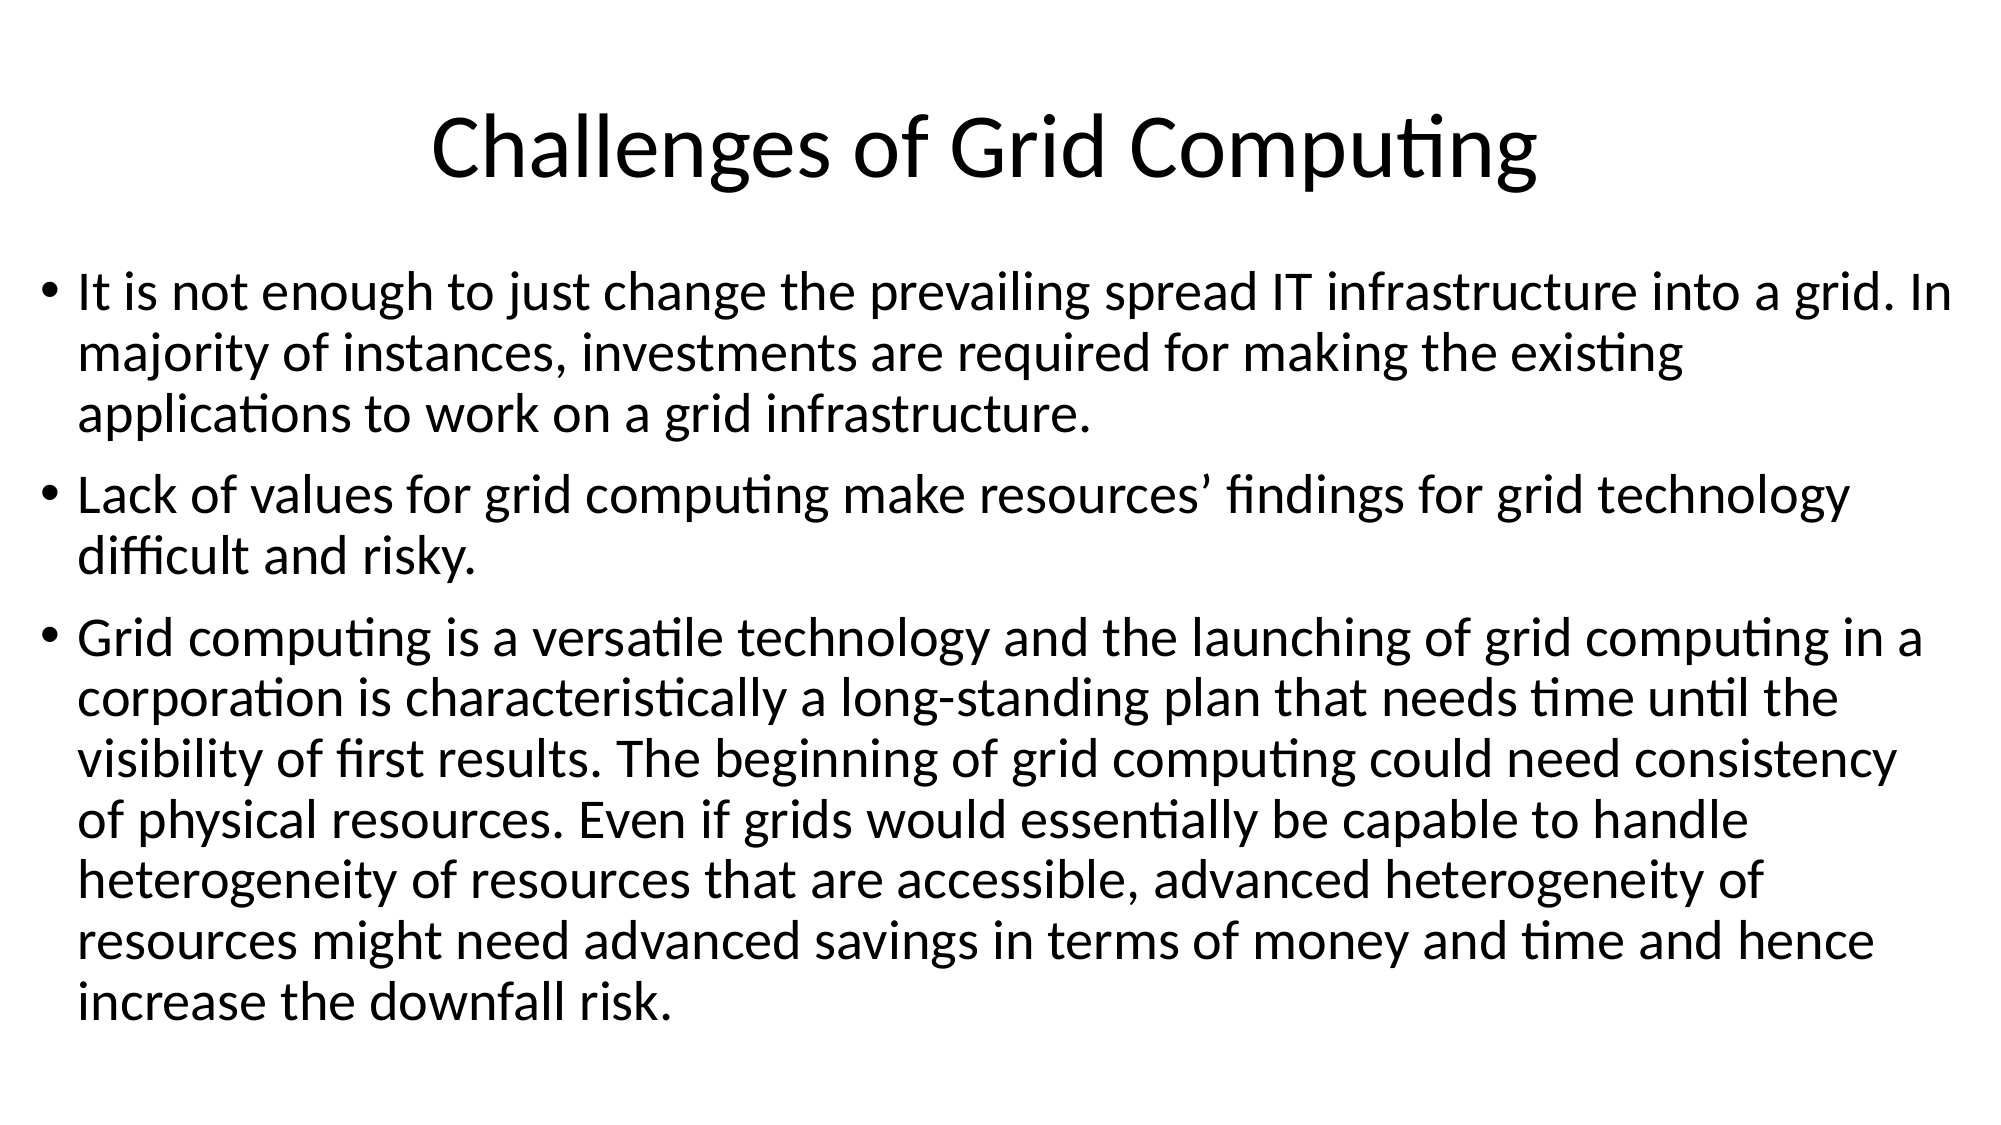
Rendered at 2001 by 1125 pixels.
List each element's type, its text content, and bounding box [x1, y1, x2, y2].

title Challenges of Grid Computing [38, 59, 1955, 236]
list It is not enough to just change the prevailing spread IT infrastructure into a grid. In majority of instances, investments are required for making the existing applications to work on a grid infrastructure. Lack of values for grid computing make resources’ findings for grid technology difficult and risky. Grid computing is a versatile technology and the launching of grid computing in a corporation is characteristically a long-standing plan that needs time until the visibility of first results. The beginning of grid computing could need consistency of physical resources. Even if grids would essentially be capable to handle heterogeneity of resources that are accessible, advanced heterogeneity of resources might need advanced savings in terms of money and time and hence increase the downfall risk. [25, 254, 1972, 1014]
